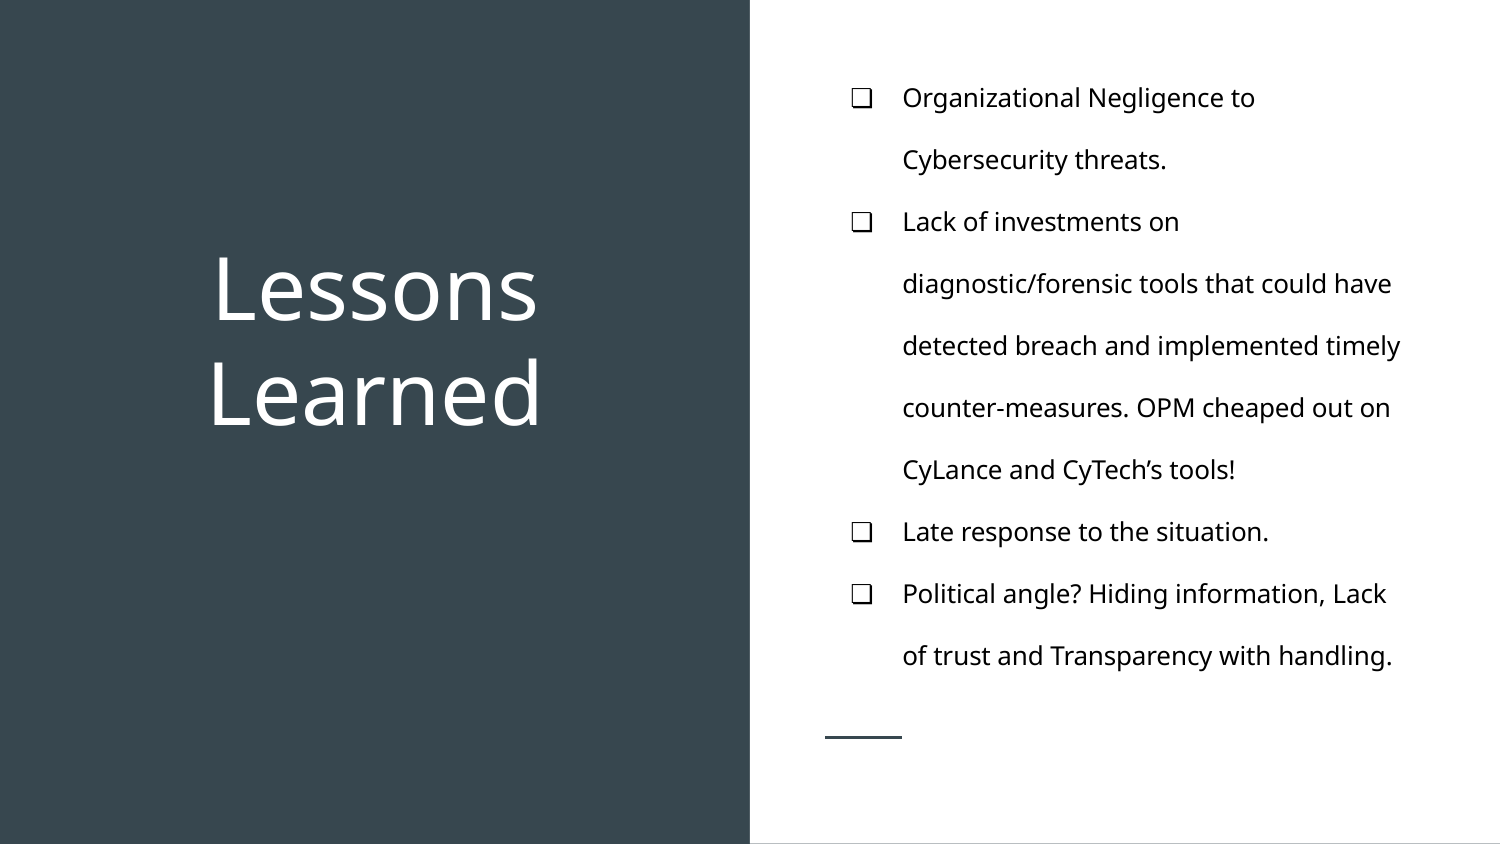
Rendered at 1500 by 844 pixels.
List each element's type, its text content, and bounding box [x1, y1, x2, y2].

title Lessons Learned [43, 177, 708, 458]
text_box Organizational Negligence to Cybersecurity threats. Lack of investments on diagnostic/forensic tools that could have detected breach and implemented timely counter-measures. OPM cheaped out on CyLance and CyTech’s tools! Late response to the situation. Political angle? Hiding information, Lack of trust and Transparency with handling. [809, 35, 1423, 695]
